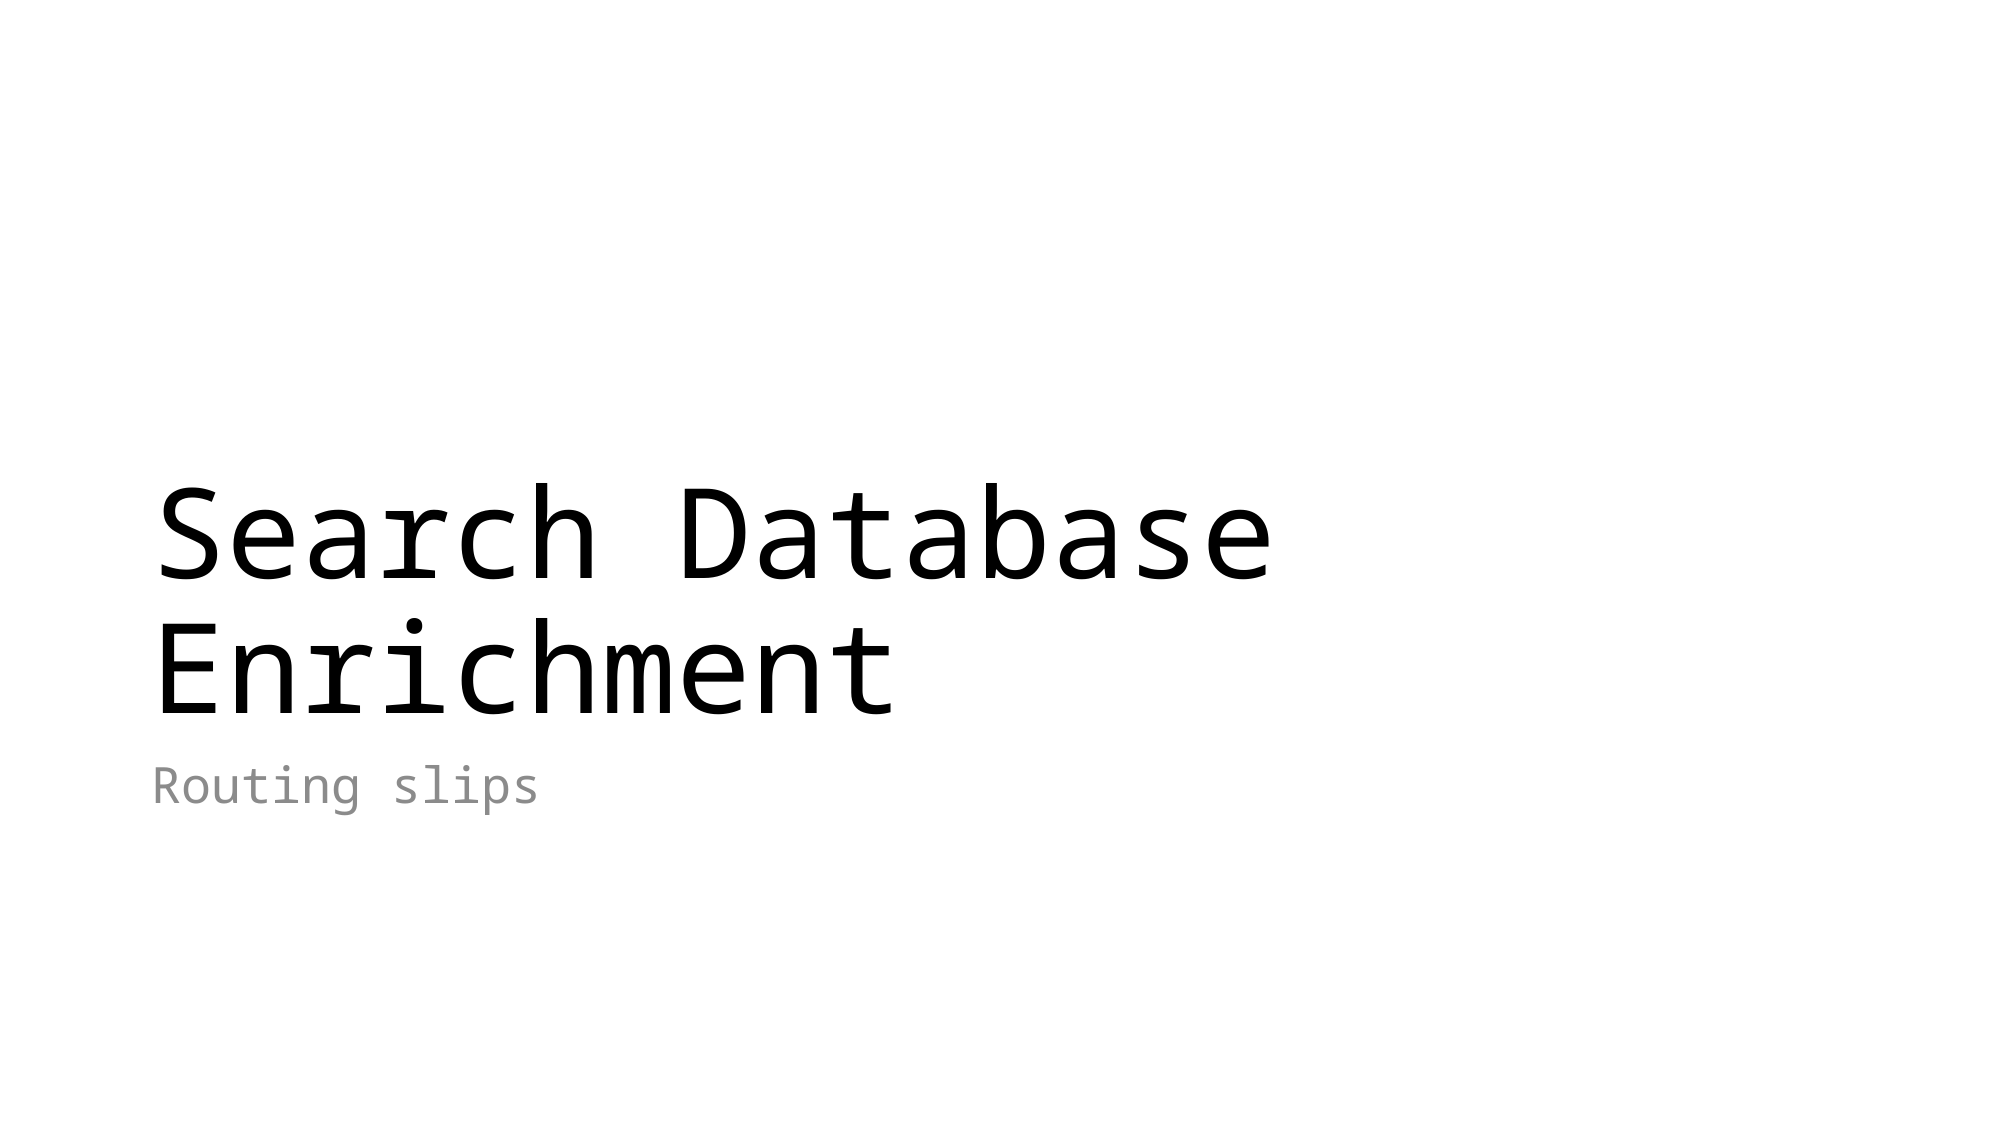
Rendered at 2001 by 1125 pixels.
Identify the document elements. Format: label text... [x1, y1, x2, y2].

title Search Database Enrichment [136, 280, 1862, 749]
list Routing slips [136, 752, 1862, 999]
